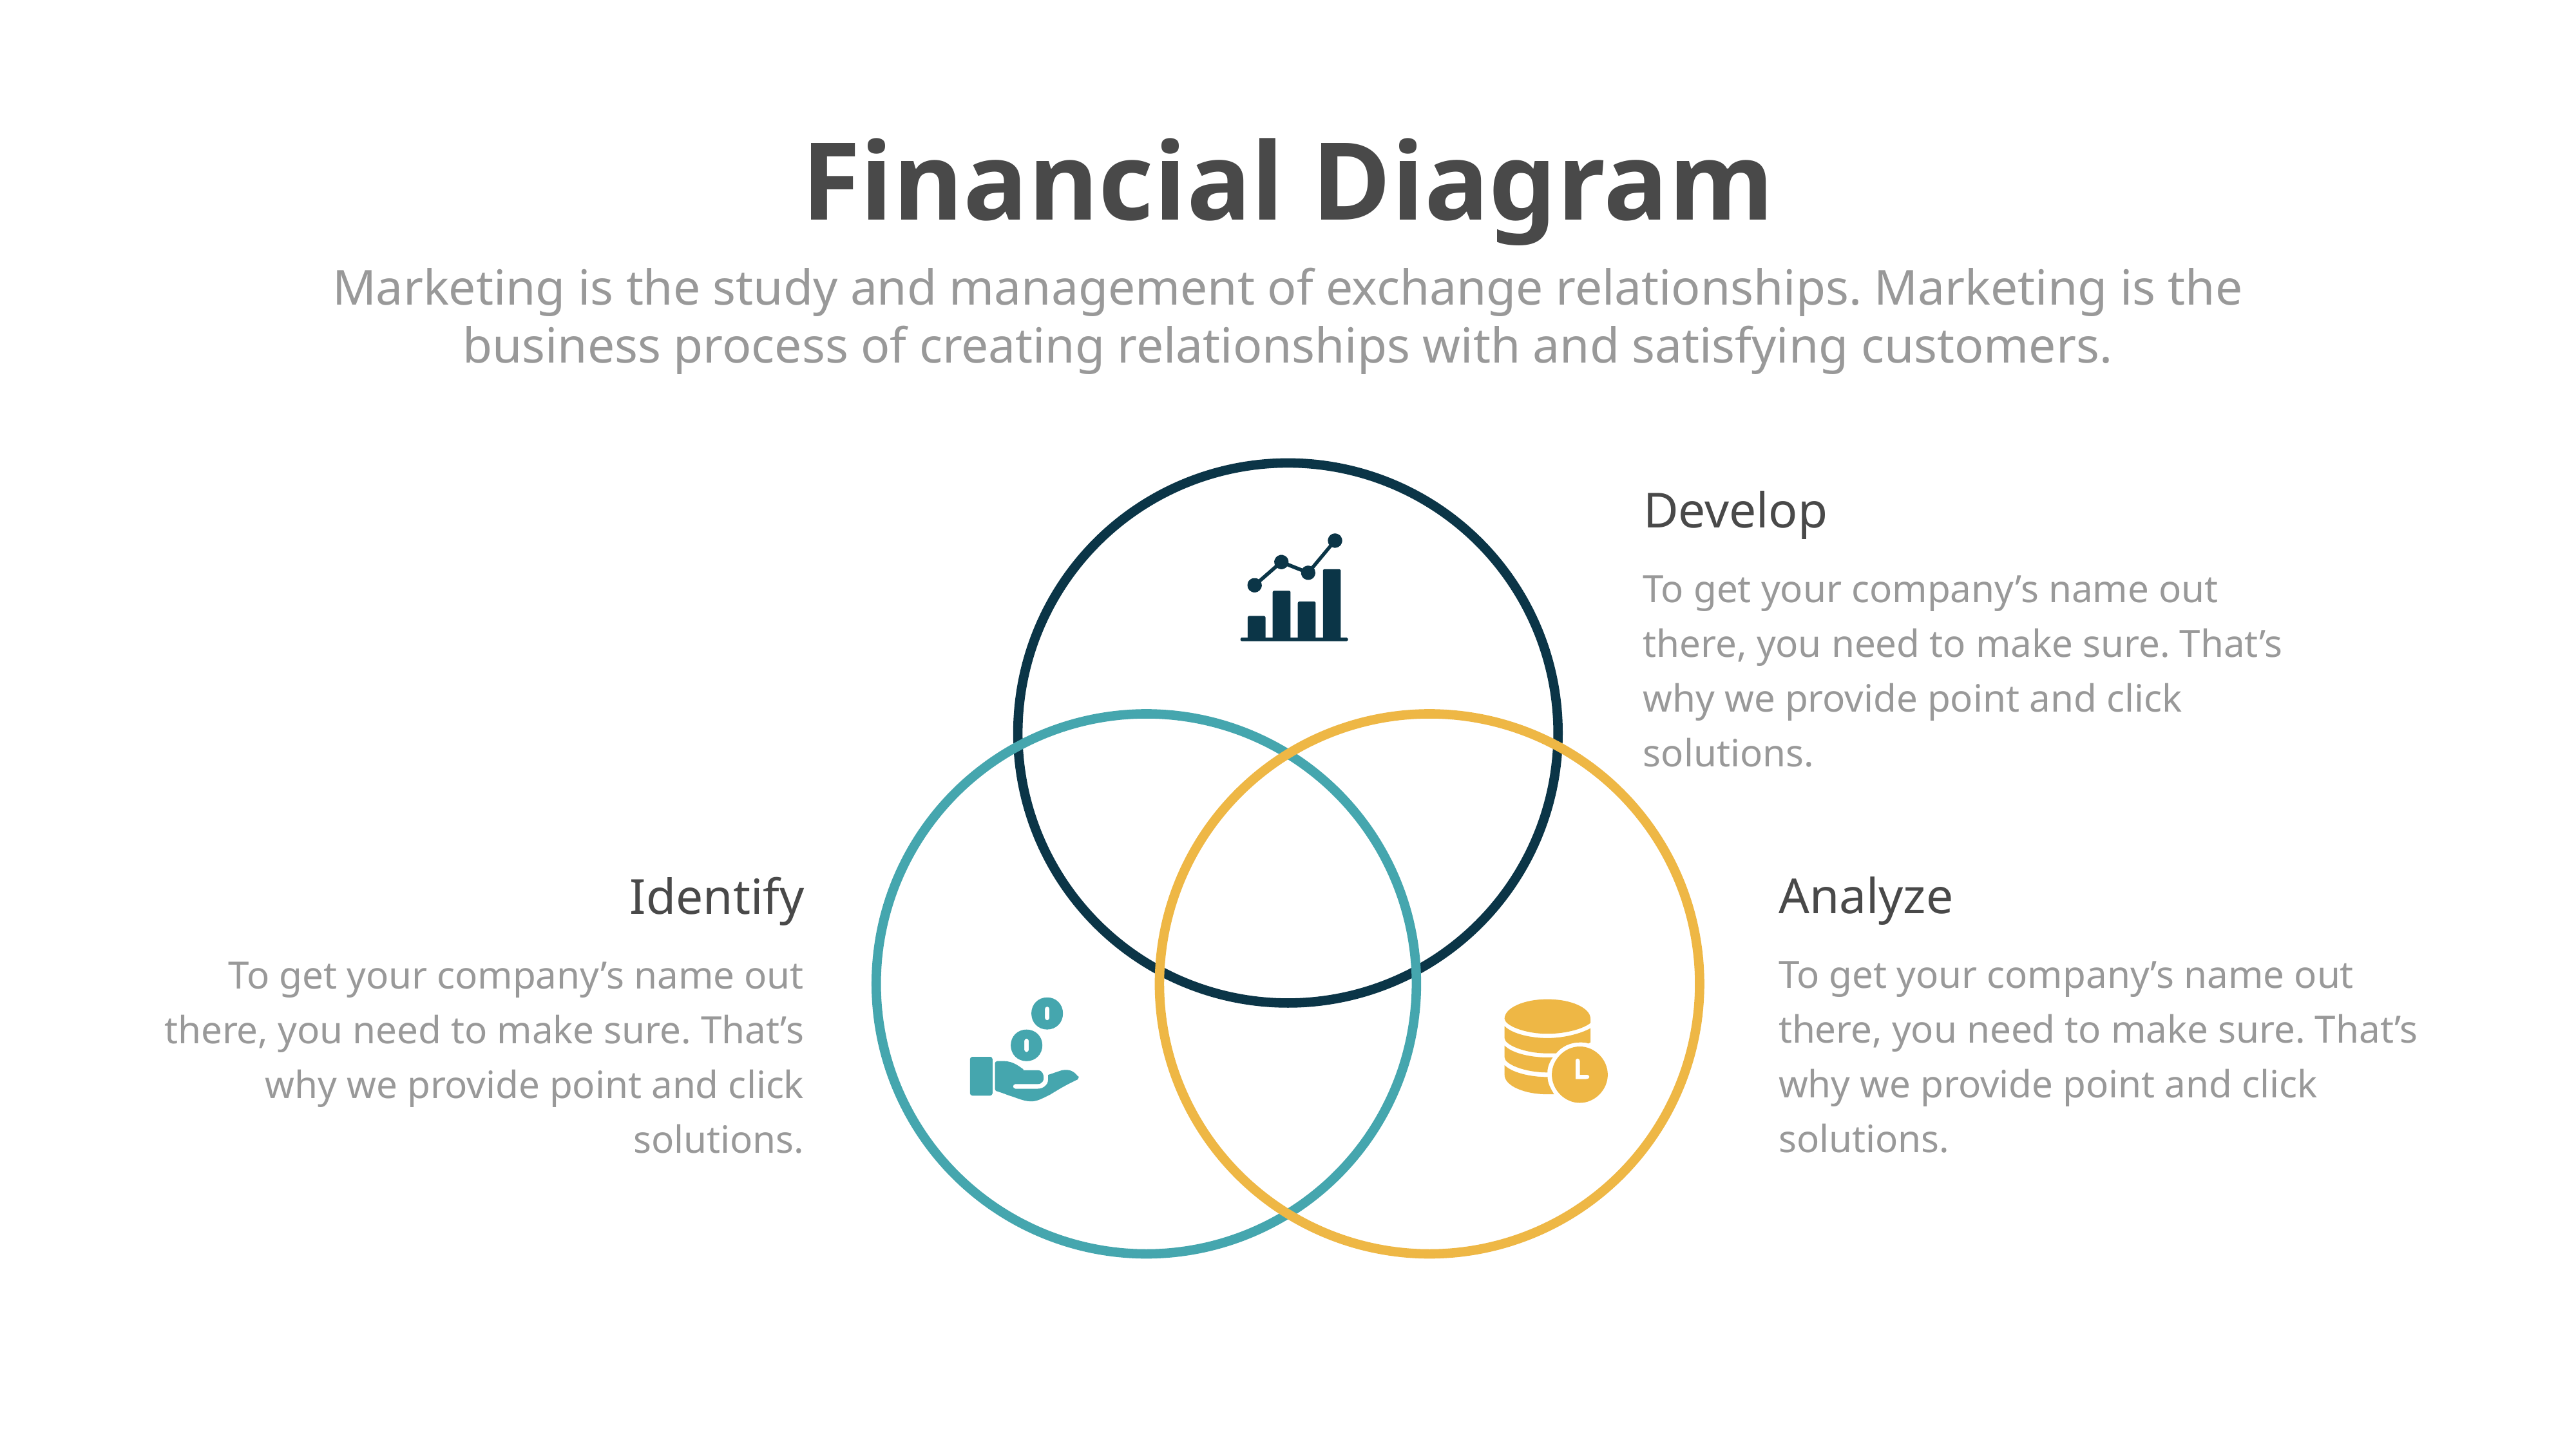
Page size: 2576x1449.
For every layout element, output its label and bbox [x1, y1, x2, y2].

text_box [1504, 999, 1608, 1103]
text_box [130, 861, 814, 1108]
text_box [875, 713, 1288, 1255]
text_box [1017, 462, 1559, 753]
text_box [1240, 533, 1348, 641]
text_box [1769, 860, 2453, 1107]
text_box [1158, 713, 1701, 1255]
text_box [969, 997, 1079, 1102]
text_box [281, 108, 2295, 379]
text_box [1634, 475, 2318, 721]
